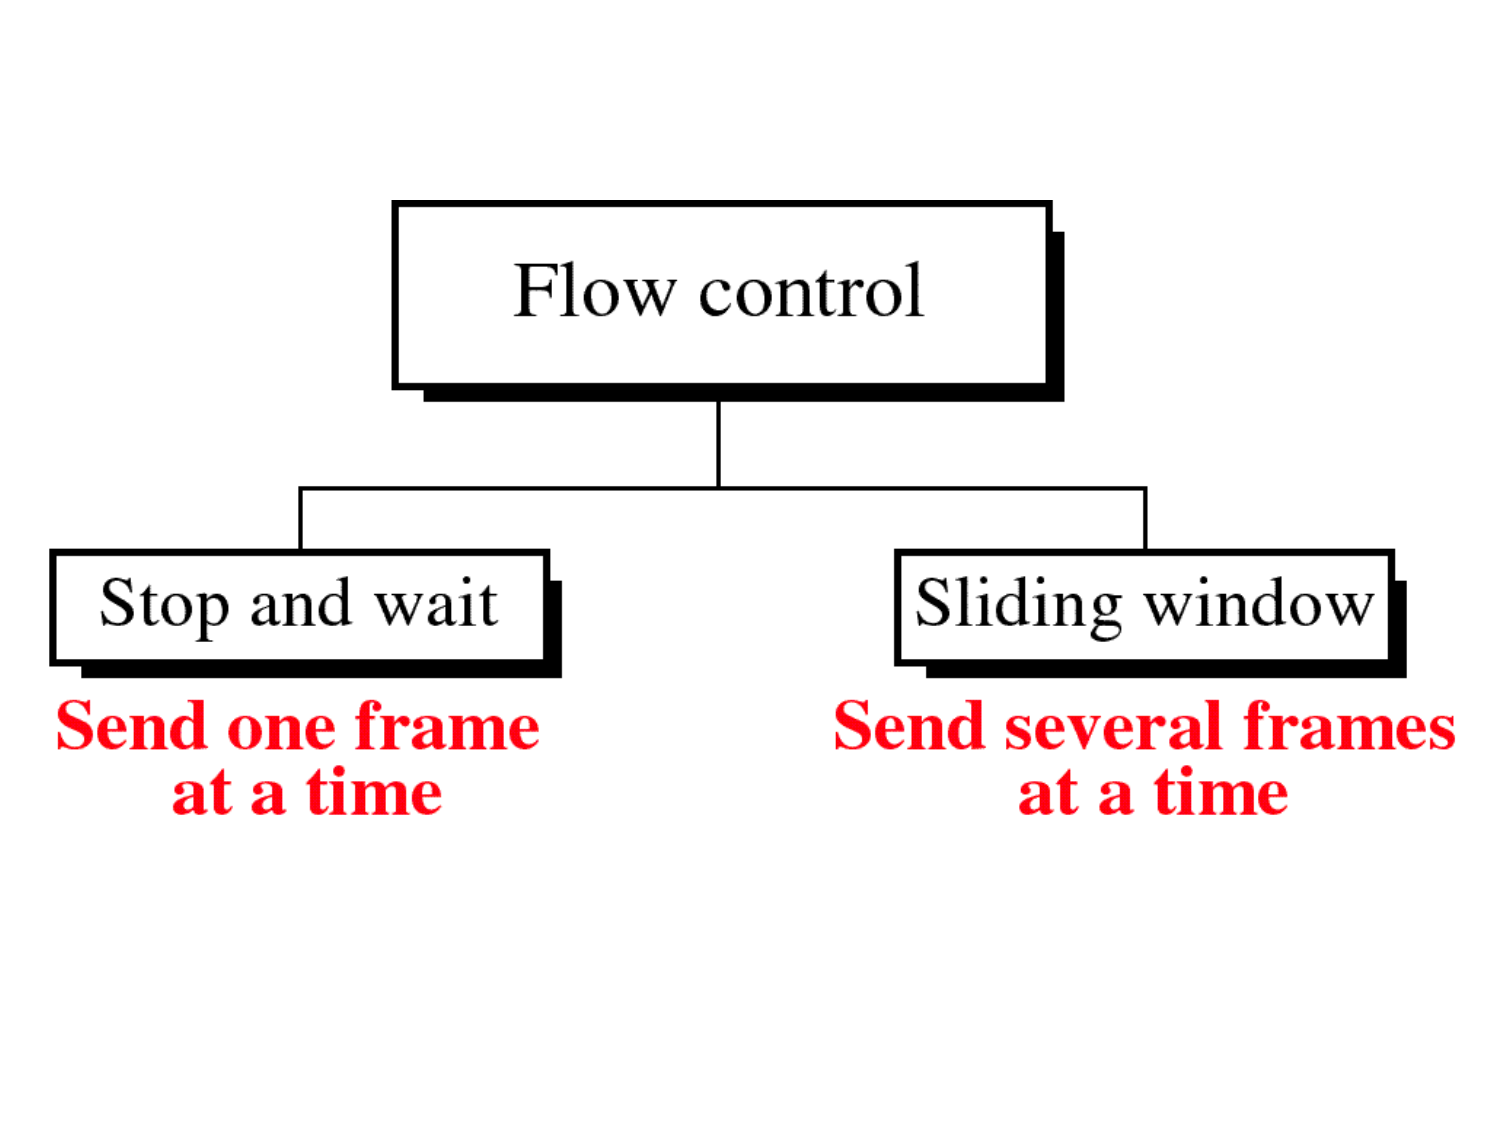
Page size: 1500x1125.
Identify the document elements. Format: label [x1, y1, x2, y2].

picture [47, 199, 1458, 832]
